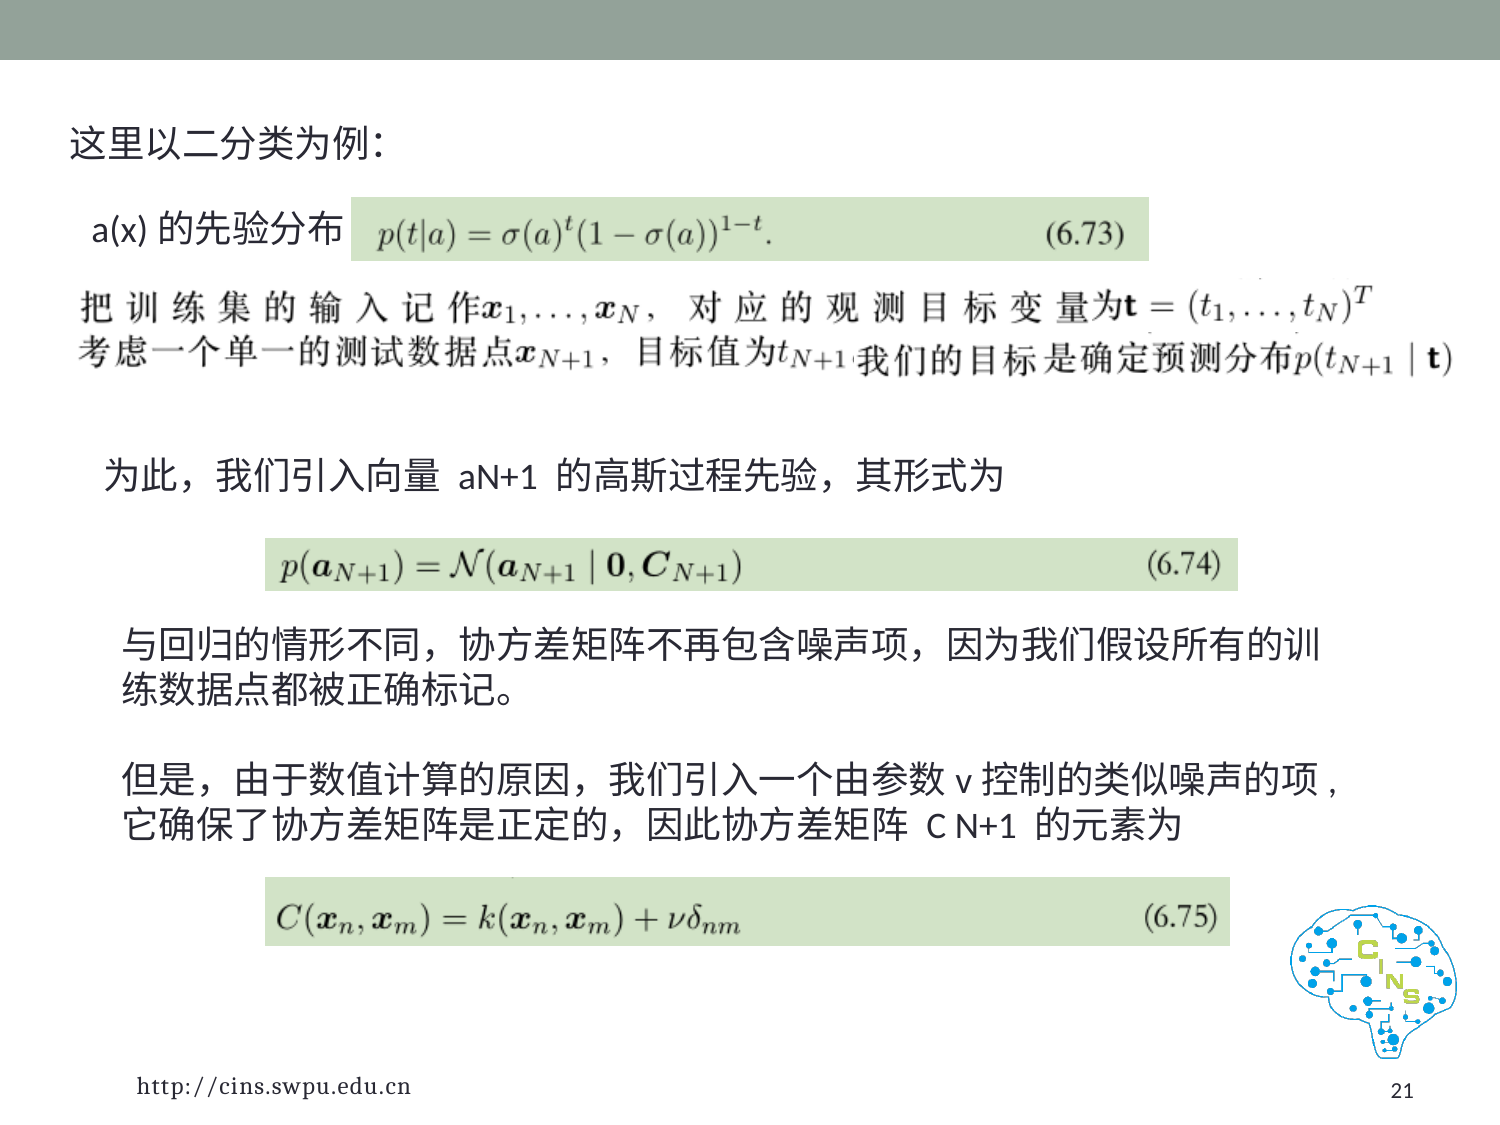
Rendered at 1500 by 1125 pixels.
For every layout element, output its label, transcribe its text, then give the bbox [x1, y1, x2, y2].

picture [74, 278, 1457, 384]
picture [351, 197, 1149, 261]
picture [1290, 905, 1364, 952]
text_box [1266, 1058, 1430, 1119]
text_box http://cins.swpu.edu.cn [74, 1058, 427, 1111]
picture [265, 538, 1238, 591]
text_box 为此，我们引入向量 aN+1 的⾼斯过程先验，其形式为 [88, 444, 1065, 505]
picture [265, 876, 1230, 947]
text_box 这里以二分类为例： [54, 112, 584, 173]
picture [1381, 905, 1457, 974]
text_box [674, 544, 826, 581]
text_box a(x)的先验分布 [76, 197, 350, 258]
text_box 与回归的情形不同，协⽅差矩阵不再包含噪声项，因为我们假设所有的训练数据点都被正确标记。 但是，由于数值计算的原因，我们引⼊⼀个由参数v控制的类似噪声的项,它确保了协⽅差矩阵是正定的，因此协⽅差矩阵 C N+1 的元素为 [106, 613, 1344, 854]
picture [1290, 908, 1457, 1060]
